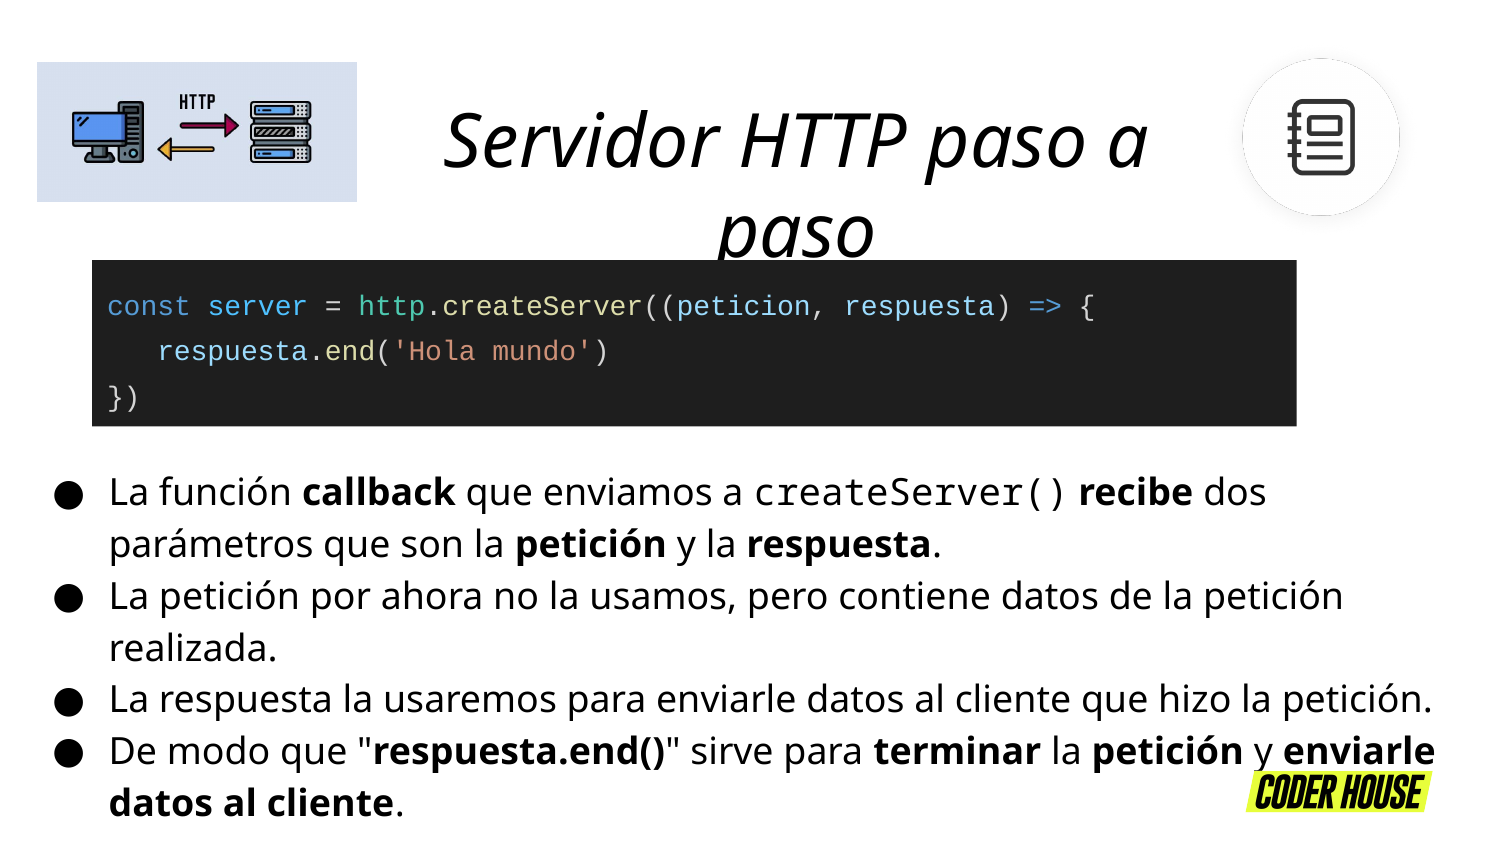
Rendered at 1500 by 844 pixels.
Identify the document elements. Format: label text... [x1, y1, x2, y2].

text_box Servidor HTTP paso a paso [362, 77, 1218, 203]
picture [1241, 764, 1437, 819]
picture [1223, 39, 1419, 235]
picture [37, 62, 358, 202]
text_box const server = http.createServer((peticion, respuesta) => { respuesta.end('Hola mundo') }) [92, 260, 1297, 427]
text_box La función callback que enviamos a createServer() recibe dos parámetros que son la petición y la respuesta. La petición por ahora no la usamos, pero contiene datos de la petición realizada. La respuesta la usaremos para enviarle datos al cliente que hizo la petición. De modo que "respuesta.end()" sirve para terminar la petición y enviarle datos al cliente. [18, 446, 1469, 771]
